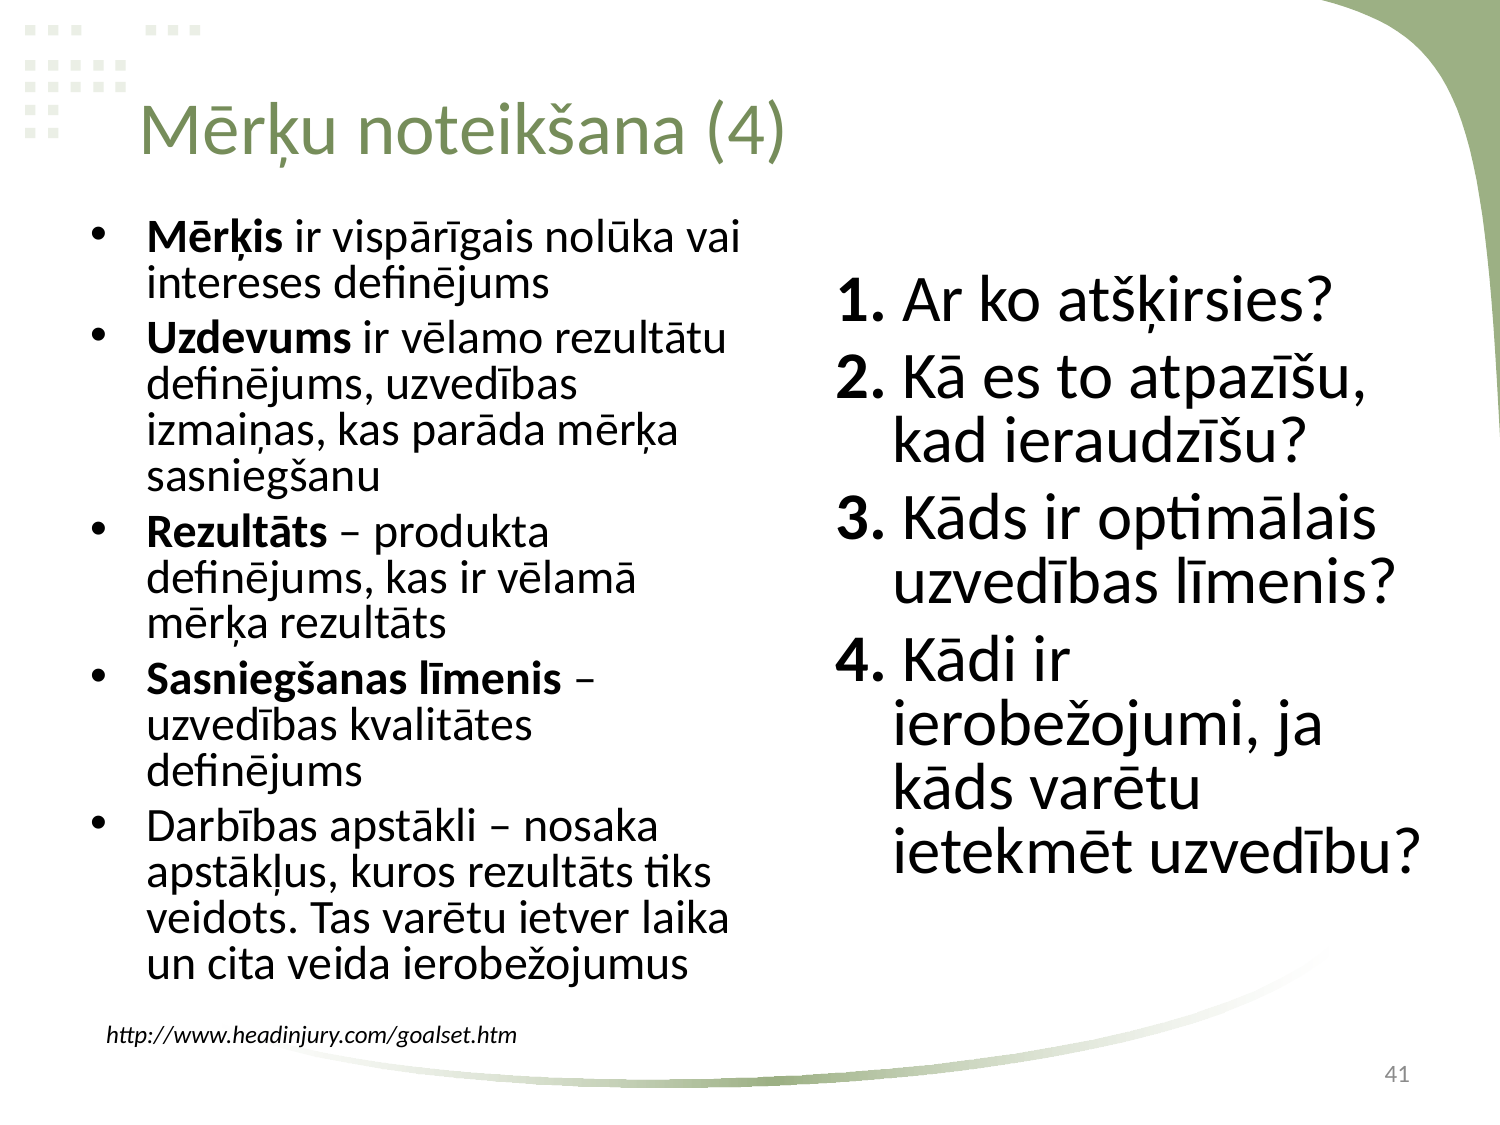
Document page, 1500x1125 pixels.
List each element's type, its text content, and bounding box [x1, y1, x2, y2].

slide_number 41 [1074, 1042, 1425, 1103]
title Mērķu noteikšana (4) [123, 30, 1425, 219]
list Mērķis ir vispārīgais nolūka vai intereses definējums Uzdevums ir vēlamo rezultātu definējums, uzvedības izmaiņas, kas parāda mērķa sasniegšanu Rezultāts – produkta definējums, kas ir vēlamā mērķa rezultāts Sasniegšanas līmenis – uzvedības kvalitātes definējums Darbības apstākli – nosaka apstākļus, kuros rezultāts tiks veidots. Tas varētu ietver laika un cita veida ierobežojumus [75, 208, 762, 1005]
text_box http://www.headinjury.com/goalset.htm [91, 1011, 533, 1057]
list 1. Ar ko atšķirsies? 2. Kā es to atpazīšu, kad ieraudzīšu? 3. Kāds ir optimālais uzvedības līmenis? 4. Kādi ir ierobežojumi, ja kāds varētu ietekmēt uzvedību? [820, 262, 1471, 1005]
